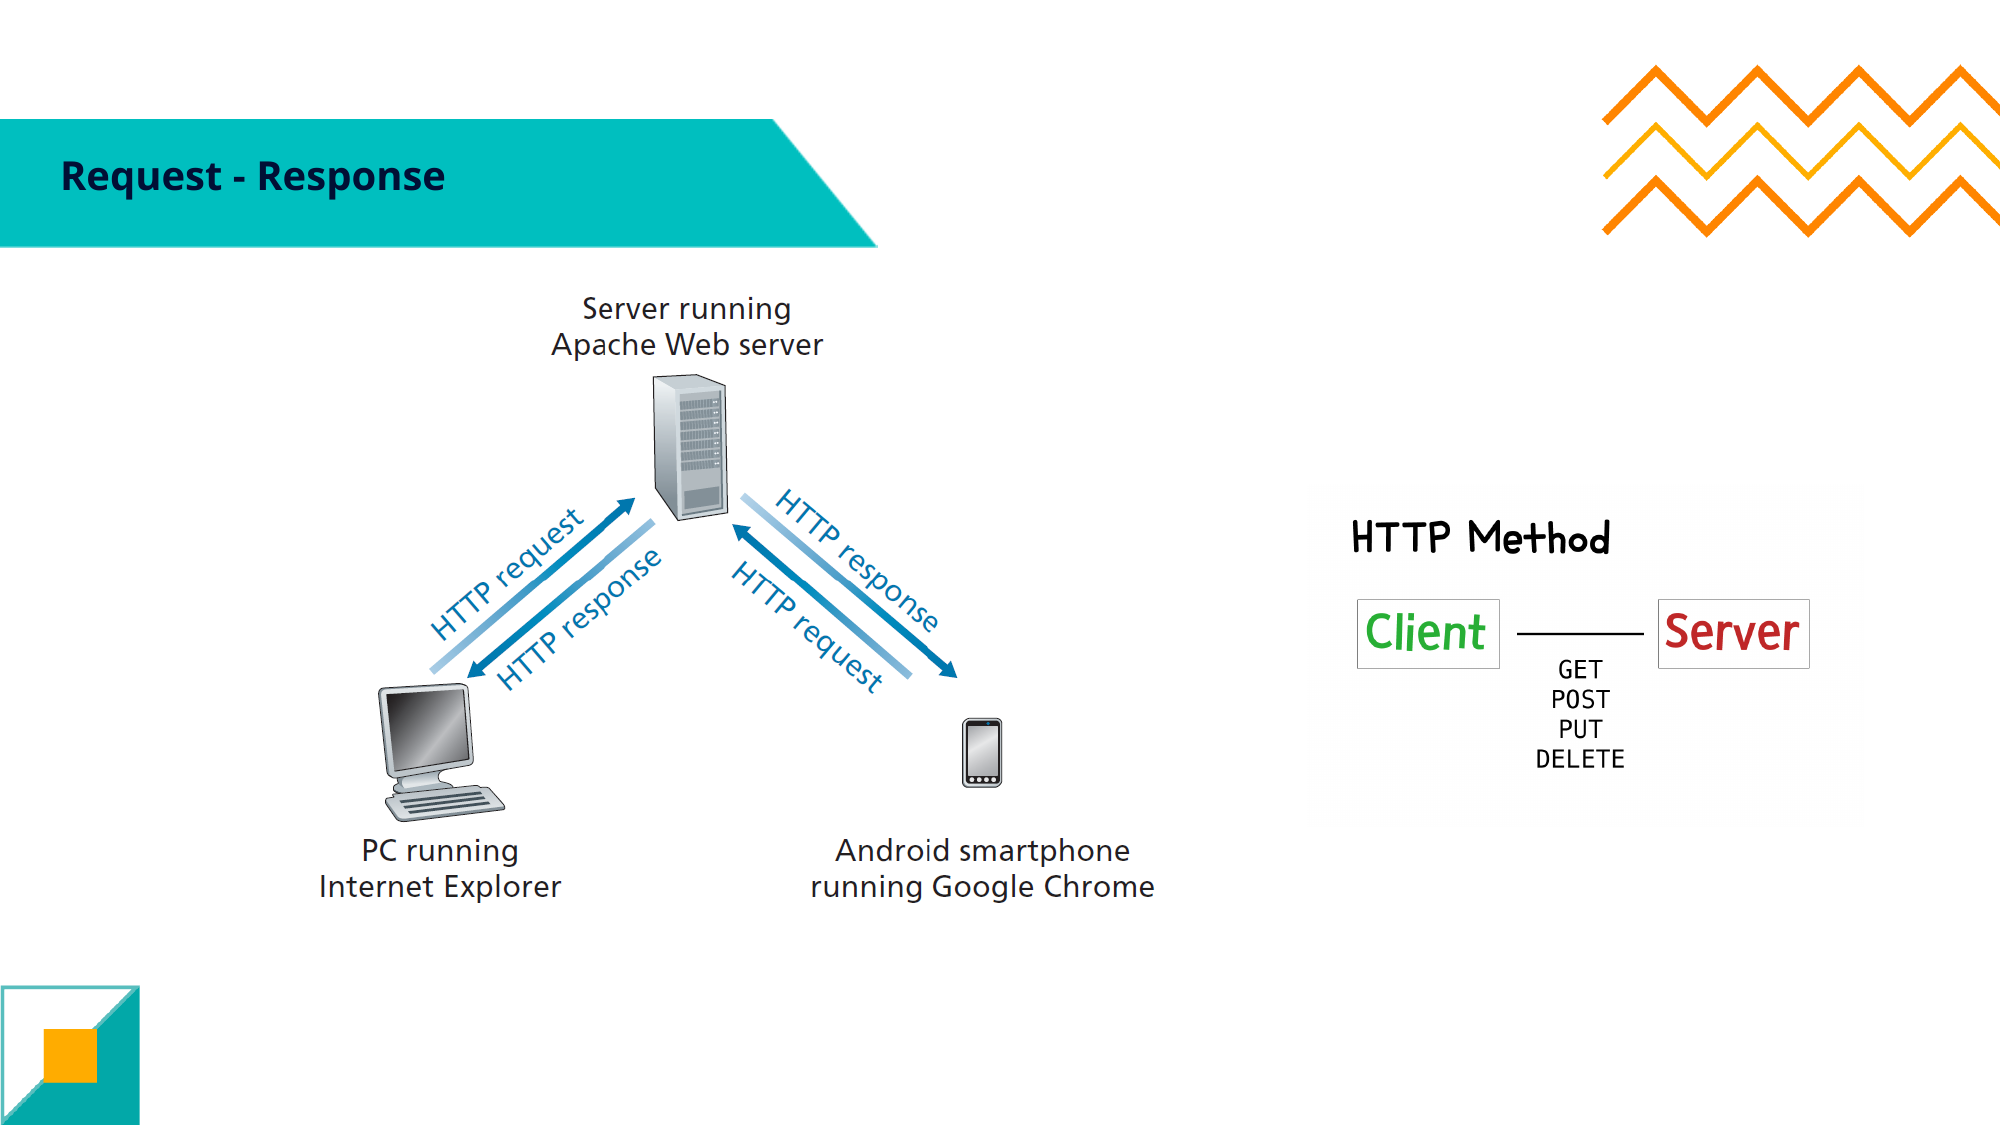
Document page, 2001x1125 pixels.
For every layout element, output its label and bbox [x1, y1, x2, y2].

picture [0, 119, 878, 248]
picture [280, 273, 1167, 942]
picture [1600, 64, 2000, 238]
picture [1306, 484, 1864, 828]
picture [0, 985, 141, 1125]
